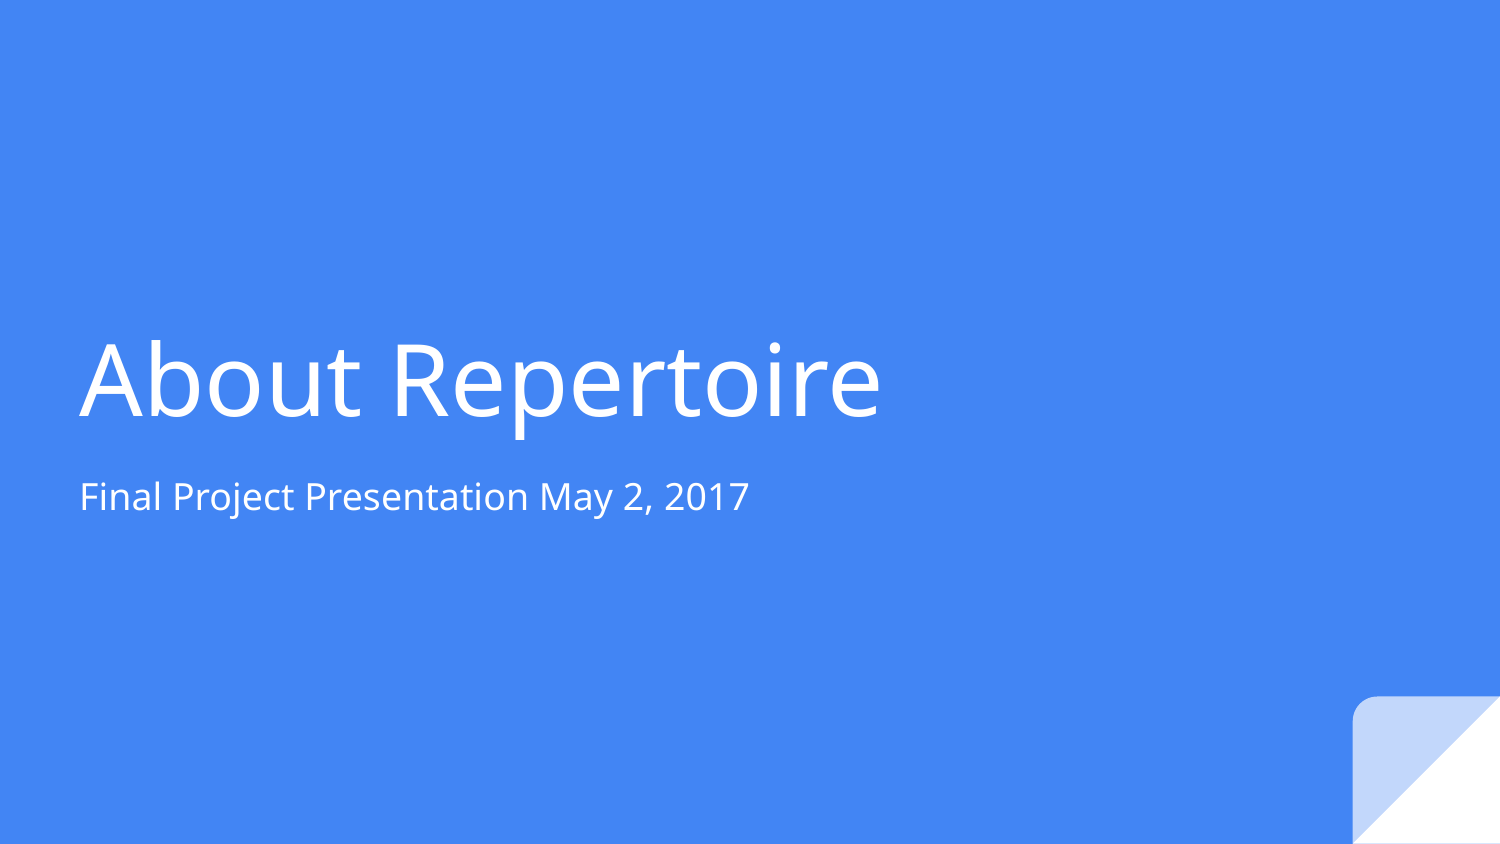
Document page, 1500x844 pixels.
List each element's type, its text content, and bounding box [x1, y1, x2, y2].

title About Repertoire [64, 298, 1413, 452]
subtitle Final Project Presentation May 2, 2017 [64, 457, 1413, 529]
